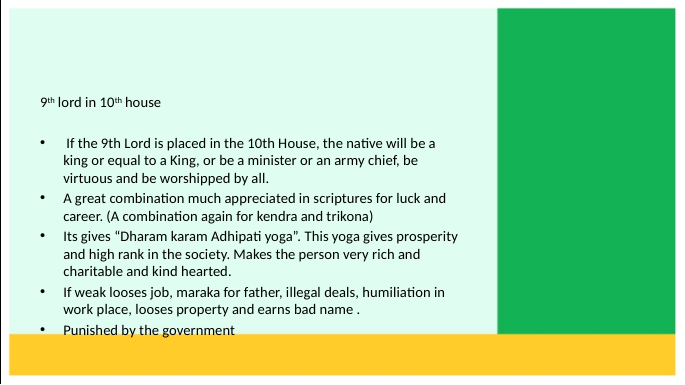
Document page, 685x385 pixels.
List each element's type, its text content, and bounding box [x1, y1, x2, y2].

picture [0, 0, 684, 384]
list 9th lord in 10th house If the 9th Lord is placed in the 10th House, the native will be a king or equal to a King, or be a minister or an army chief, be virtuous and be worshipped by all. A great combination much appreciated in scriptures for luck and career. (A combination again for kendra and trikona) Its gives “Dharam karam Adhipati yoga”. This yoga gives prosperity and high rank in the society. Makes the person very rich and charitable and kind hearted. If weak looses job, maraka for father, illegal deals, humiliation in work place, looses property and earns bad name . Punished by the government [34, 89, 468, 344]
